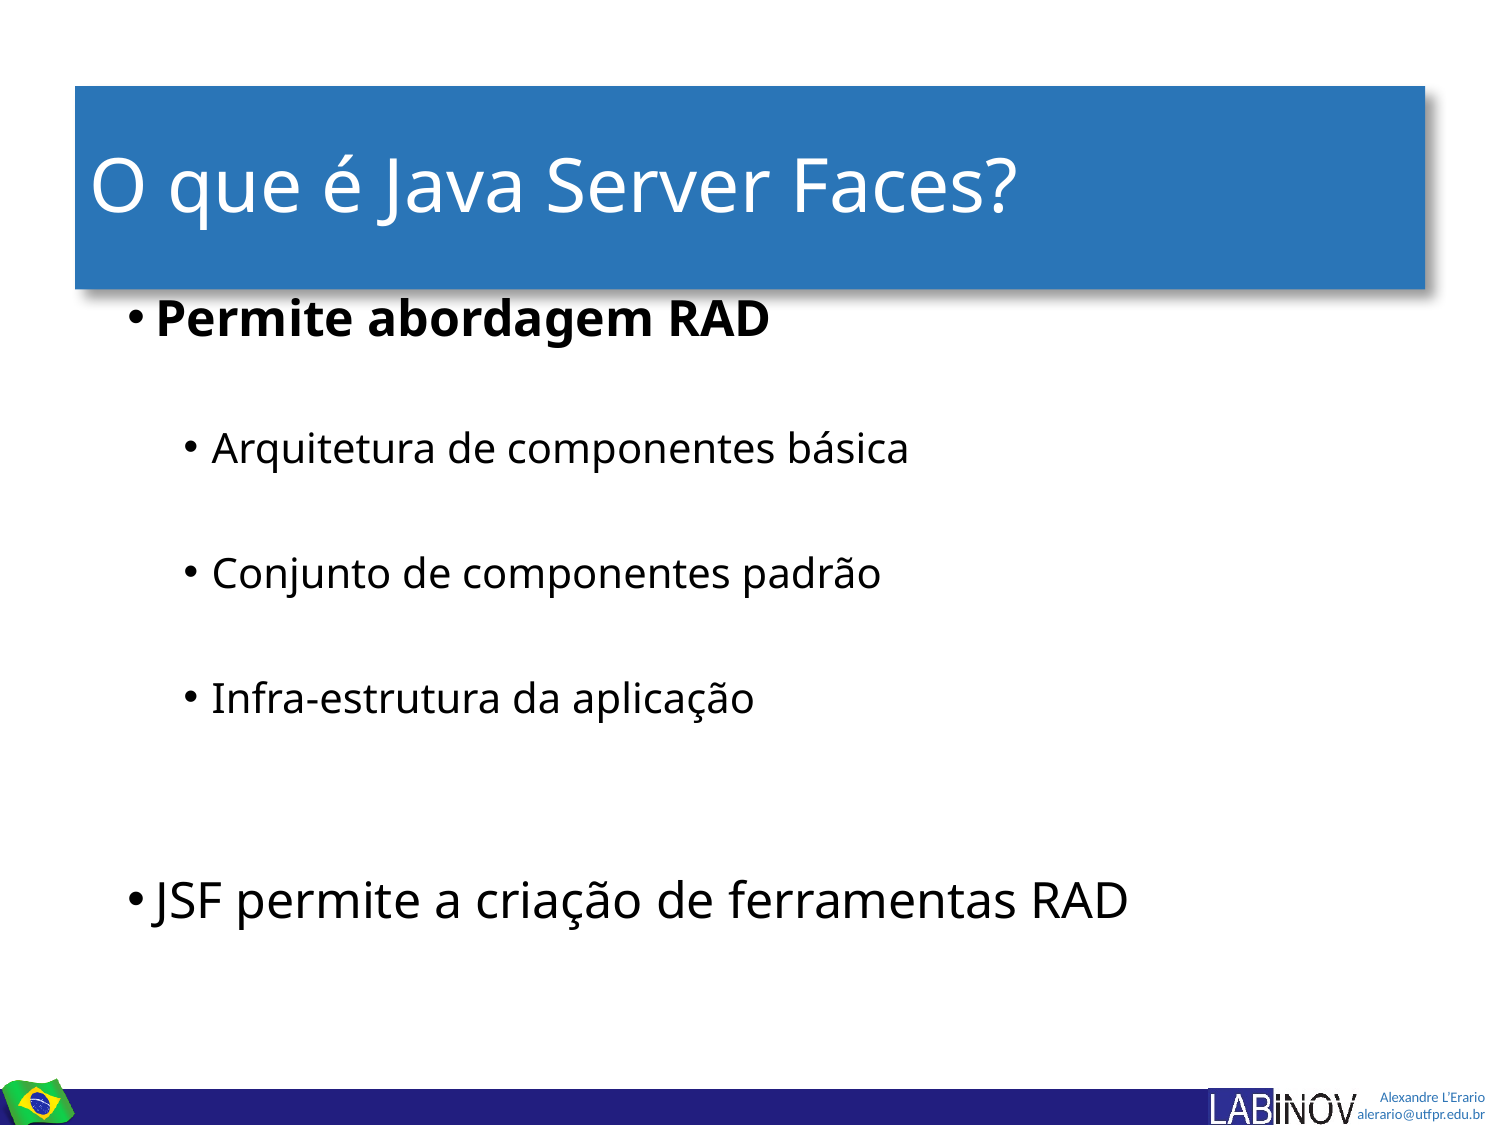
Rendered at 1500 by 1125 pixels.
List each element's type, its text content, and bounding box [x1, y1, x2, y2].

picture [0, 1056, 76, 1125]
title O que é Java Server Faces? [75, 86, 1426, 290]
picture [1208, 1088, 1359, 1125]
list Permite abordagem RAD Arquitetura de componentes básica Conjunto de componentes padrão Infra-estrutura da aplicação JSF permite a criação de ferramentas RAD [112, 290, 1388, 995]
